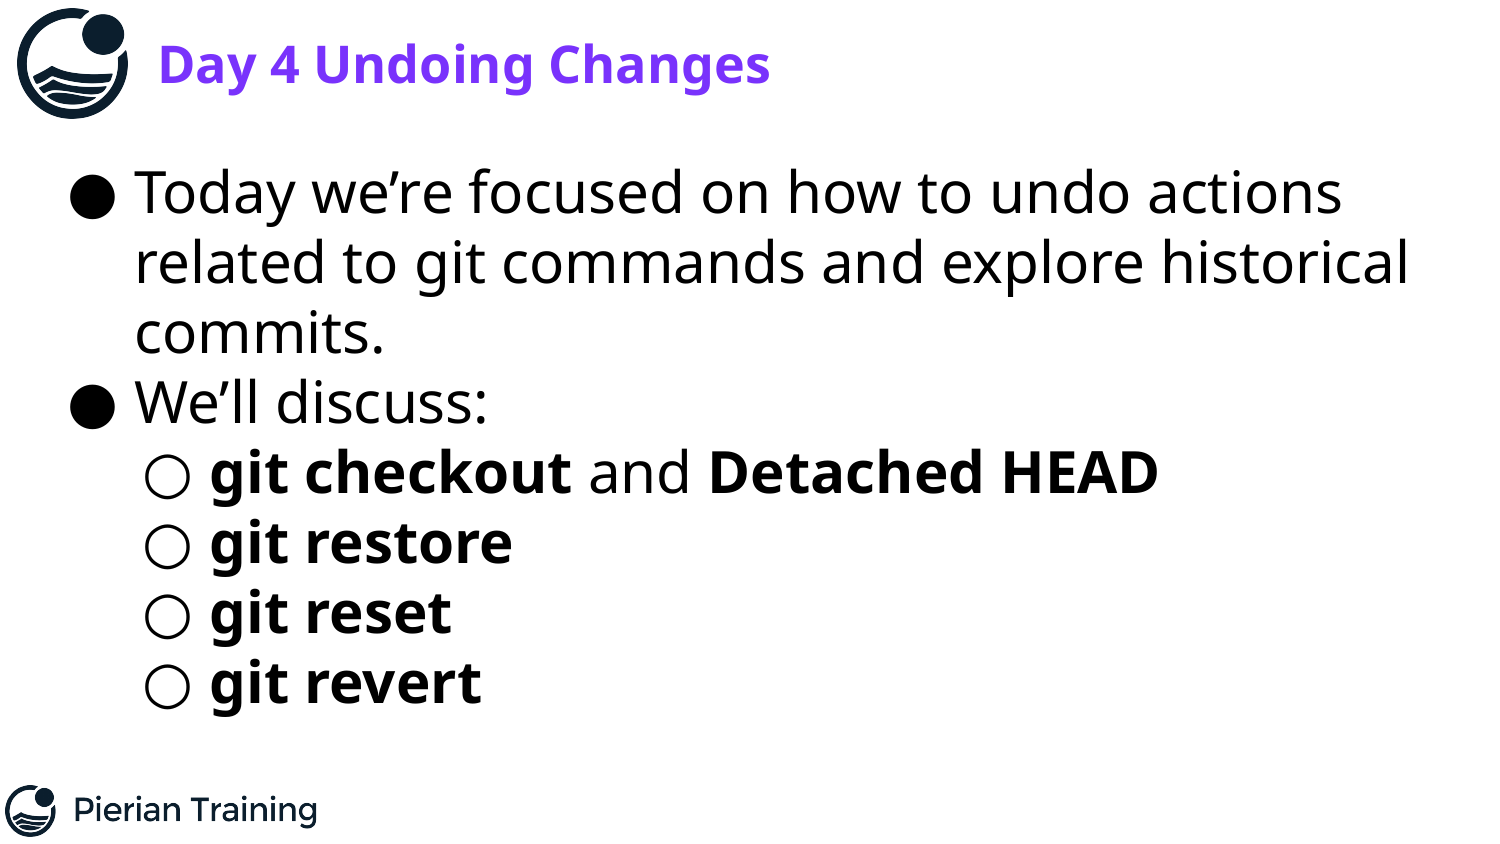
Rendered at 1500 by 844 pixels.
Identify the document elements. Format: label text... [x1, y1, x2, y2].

text_box Today we’re focused on how to undo actions related to git commands and explore historical commits. We’ll discuss: git checkout and Detached HEAD git restore git reset git revert [44, 140, 1432, 730]
picture [16, 8, 128, 120]
text_box Day 4 Undoing Changes [142, 16, 1239, 110]
picture [4, 785, 318, 837]
